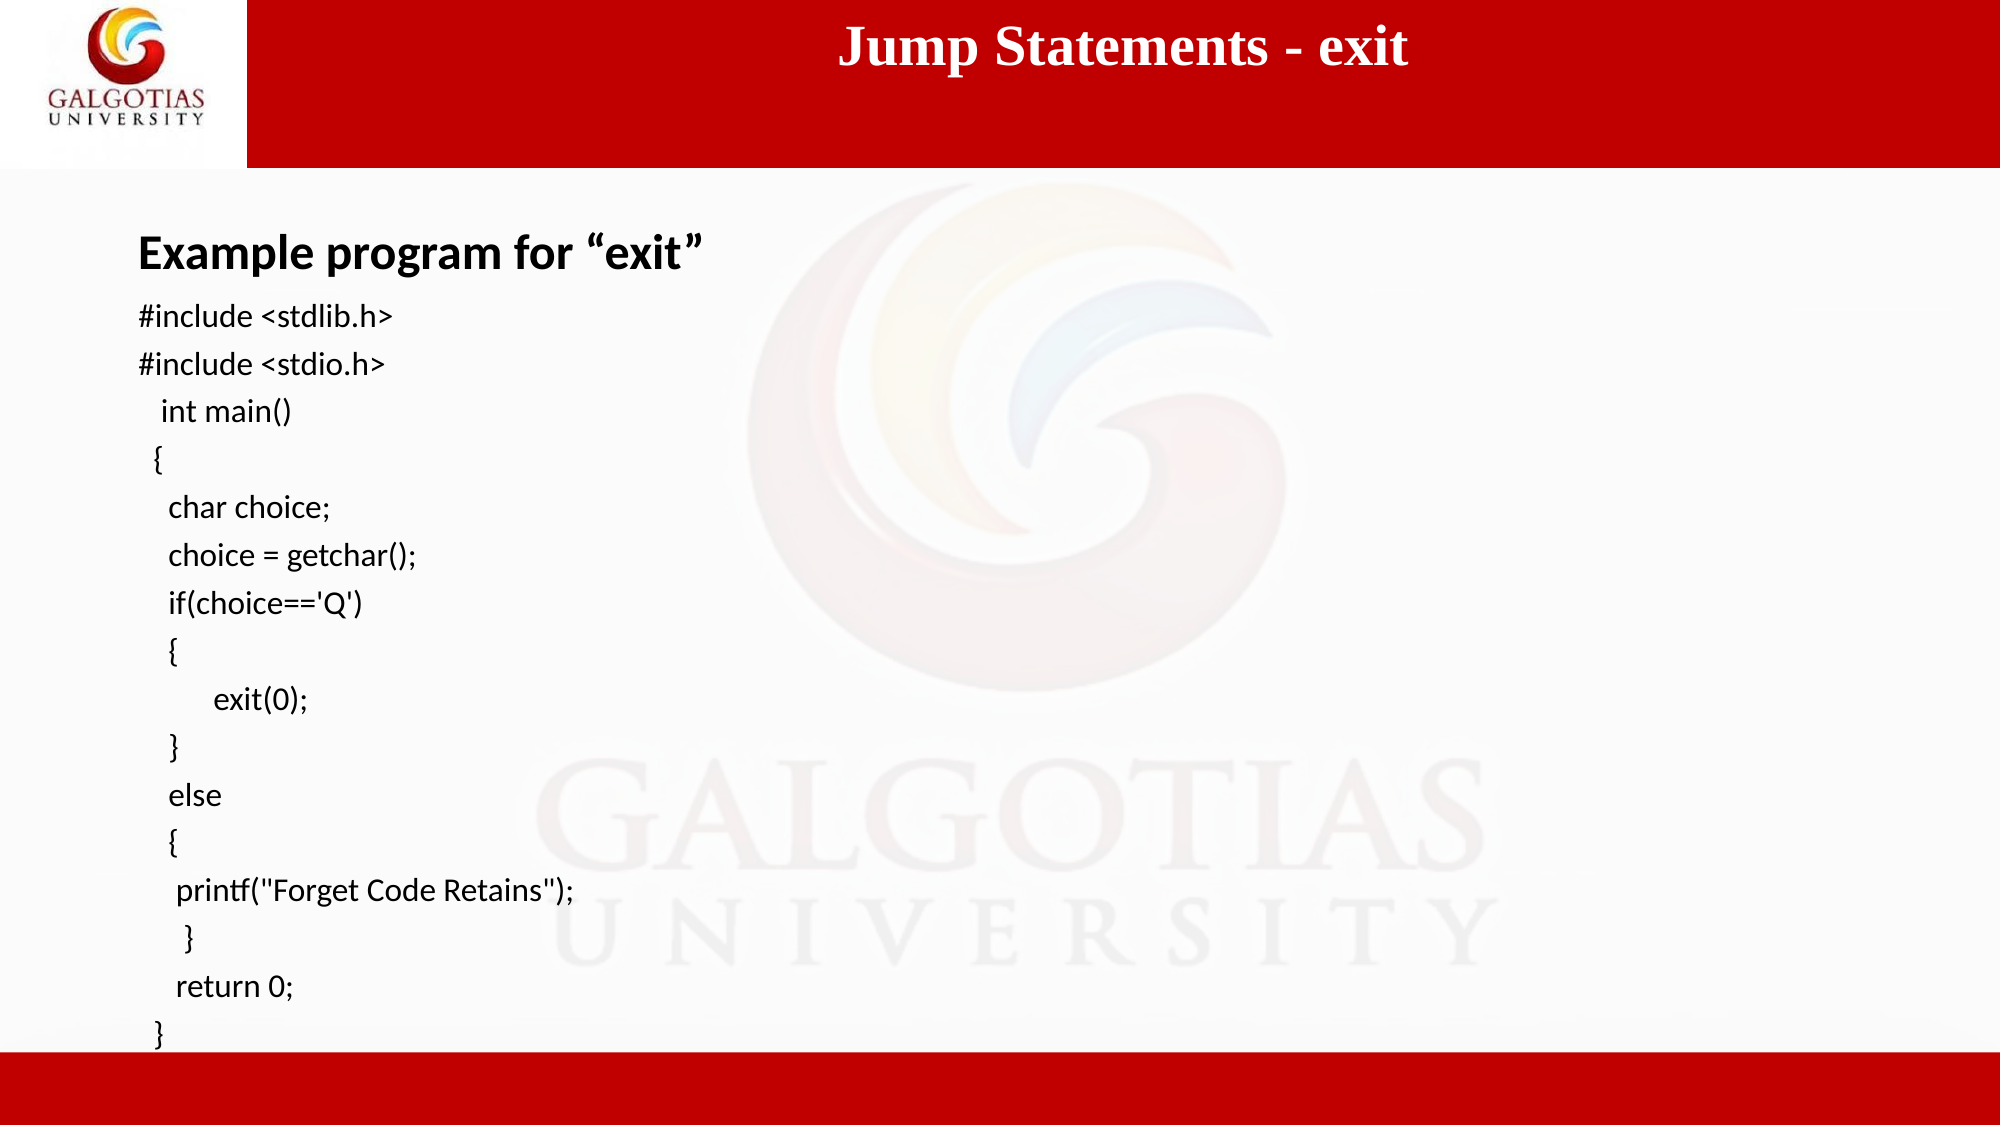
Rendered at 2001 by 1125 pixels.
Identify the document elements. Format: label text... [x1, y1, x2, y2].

text_box [0, 1052, 2000, 1125]
text_box Example program for “exit” [123, 212, 1836, 287]
text_box Jump Statements - exit [247, 0, 2000, 168]
list #include <stdlib.h> #include <stdio.h> int main() { char choice; choice = getchar(); if(choice=='Q') { exit(0); } else { printf("Forget Code Retains"); } return 0; } [123, 287, 1013, 1053]
picture [0, 0, 247, 169]
